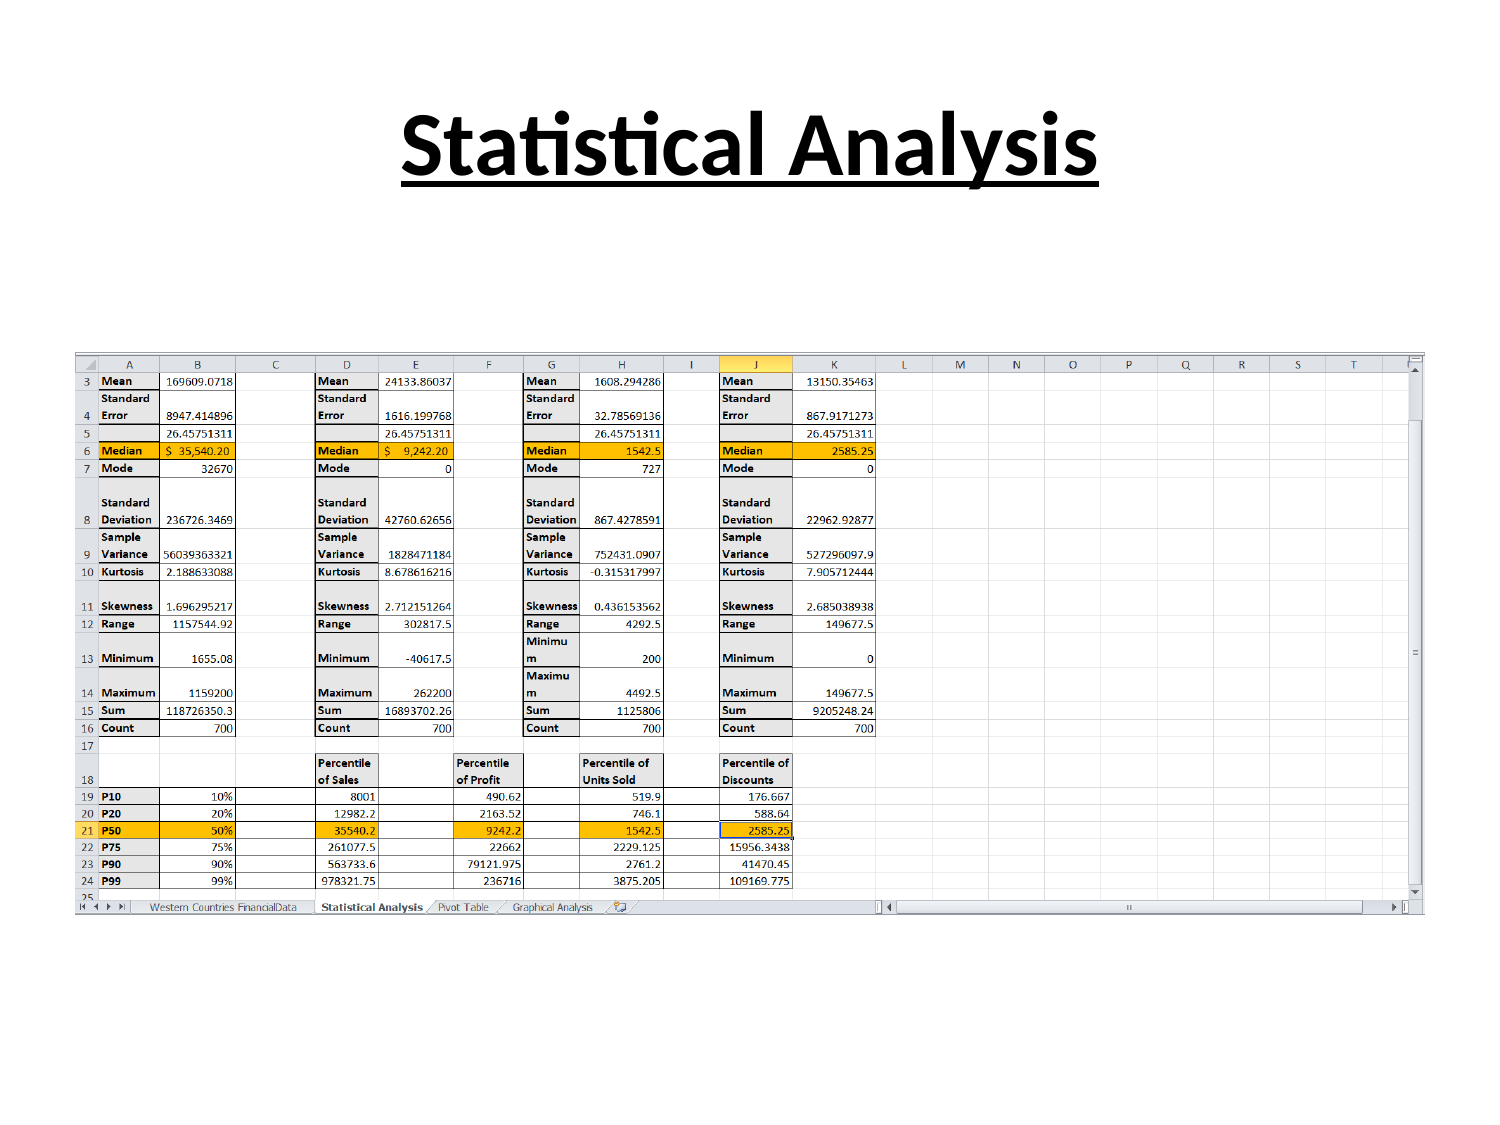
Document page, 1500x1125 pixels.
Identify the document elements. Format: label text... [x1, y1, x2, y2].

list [74, 352, 1426, 916]
title Statistical Analysis [75, 45, 1425, 233]
